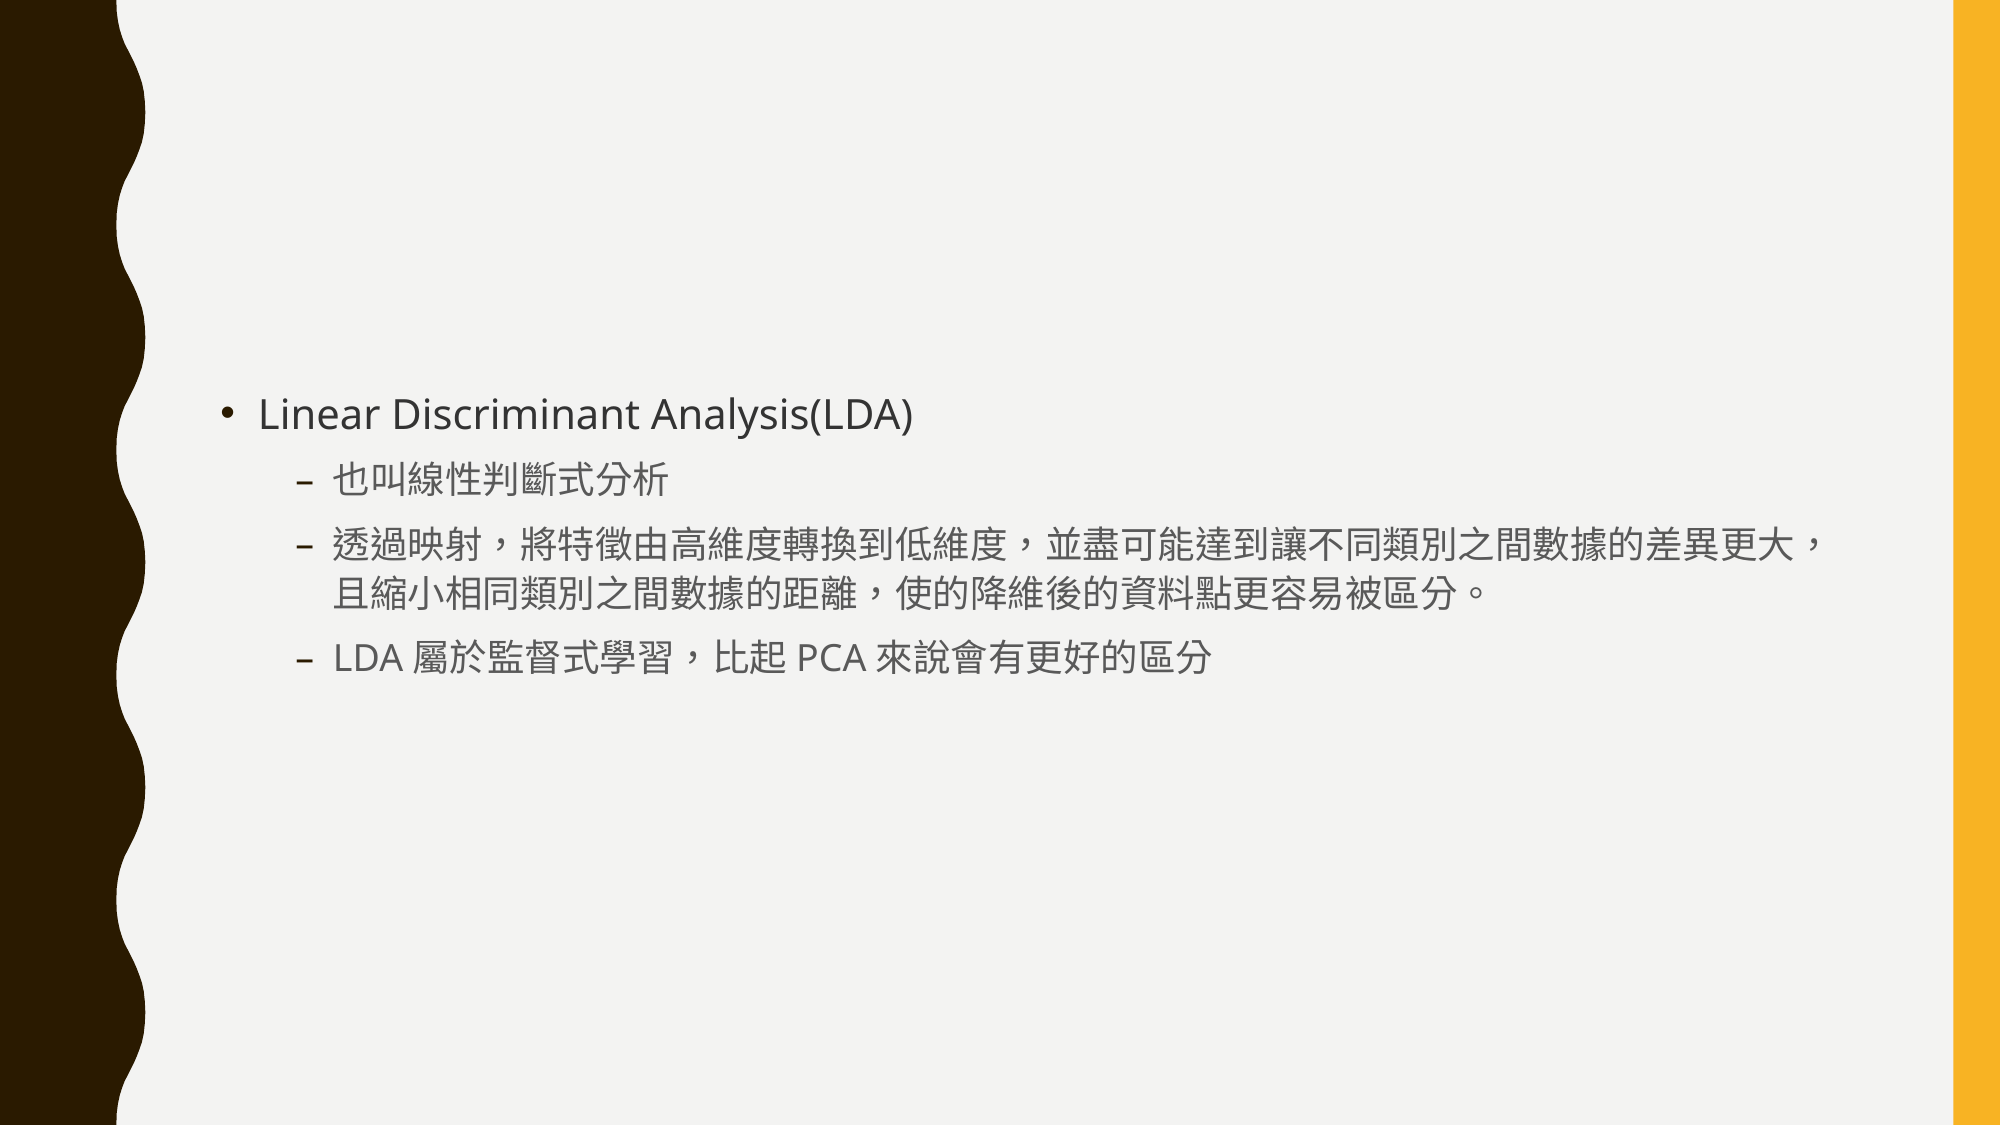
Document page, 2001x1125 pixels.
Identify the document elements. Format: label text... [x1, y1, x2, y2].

list Linear Discriminant Analysis(LDA) 也叫線性判斷式分析 透過映射，將特徵由高維度轉換到低維度，並盡可能達到讓不同類別之間數據的差異更大，且縮小相同類別之間數據的距離，使的降維後的資料點更容易被區分。 LDA屬於監督式學習，比起PCA來說會有更好的區分 [205, 375, 1875, 965]
